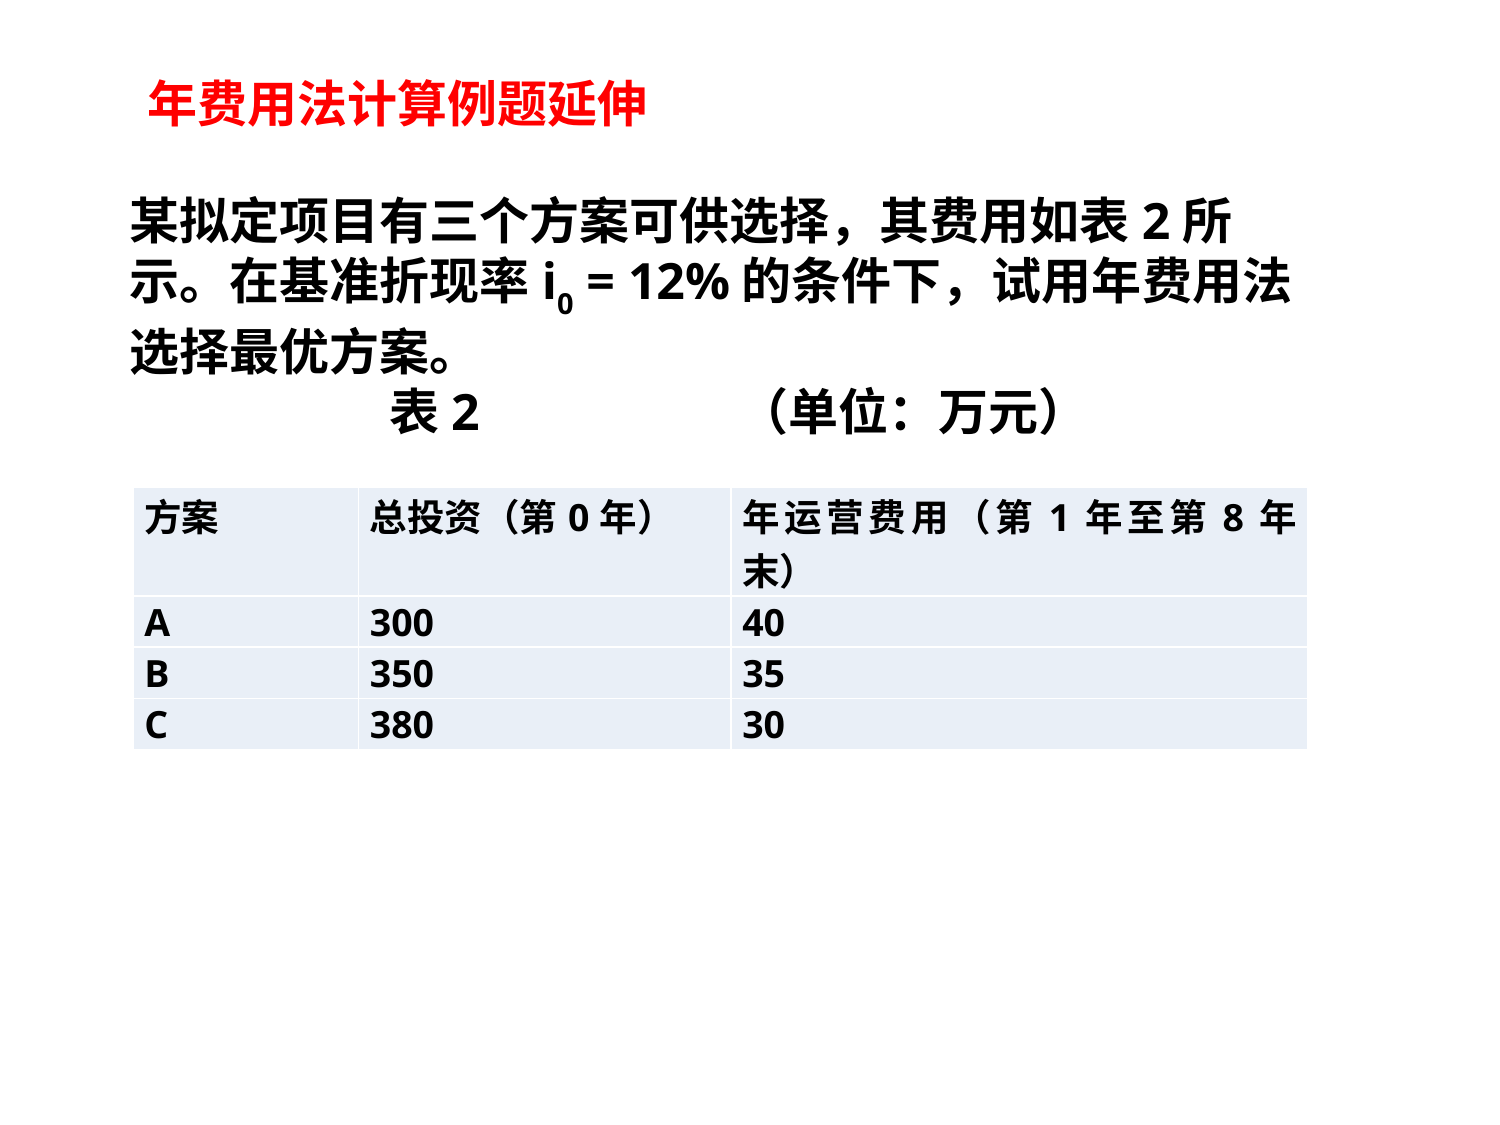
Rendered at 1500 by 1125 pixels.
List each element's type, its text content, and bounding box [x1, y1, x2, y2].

table_header 方案 [134, 509, 358, 595]
table_cell 30 [732, 699, 1307, 749]
table_header 年运营费用（第1年至第8年末） [732, 509, 1307, 595]
text_box 年费用法计算例题延伸 [133, 65, 960, 185]
table_cell 350 [359, 648, 730, 698]
table_cell 35 [732, 648, 1307, 698]
table_cell 380 [359, 699, 730, 749]
table_cell C [134, 699, 358, 749]
table_header 总投资（第0年） [359, 509, 730, 595]
table_cell A [134, 597, 358, 646]
table_cell B [134, 648, 358, 698]
table_cell 40 [732, 597, 1307, 646]
text_box 某拟定项目有三个方案可供选择，其费用如表2所示。在基准折现率i0 = 12%的条件下，试用年费用法选择最优方案。 表2 （单位：万元） [114, 182, 1327, 509]
table_cell 300 [359, 597, 730, 646]
